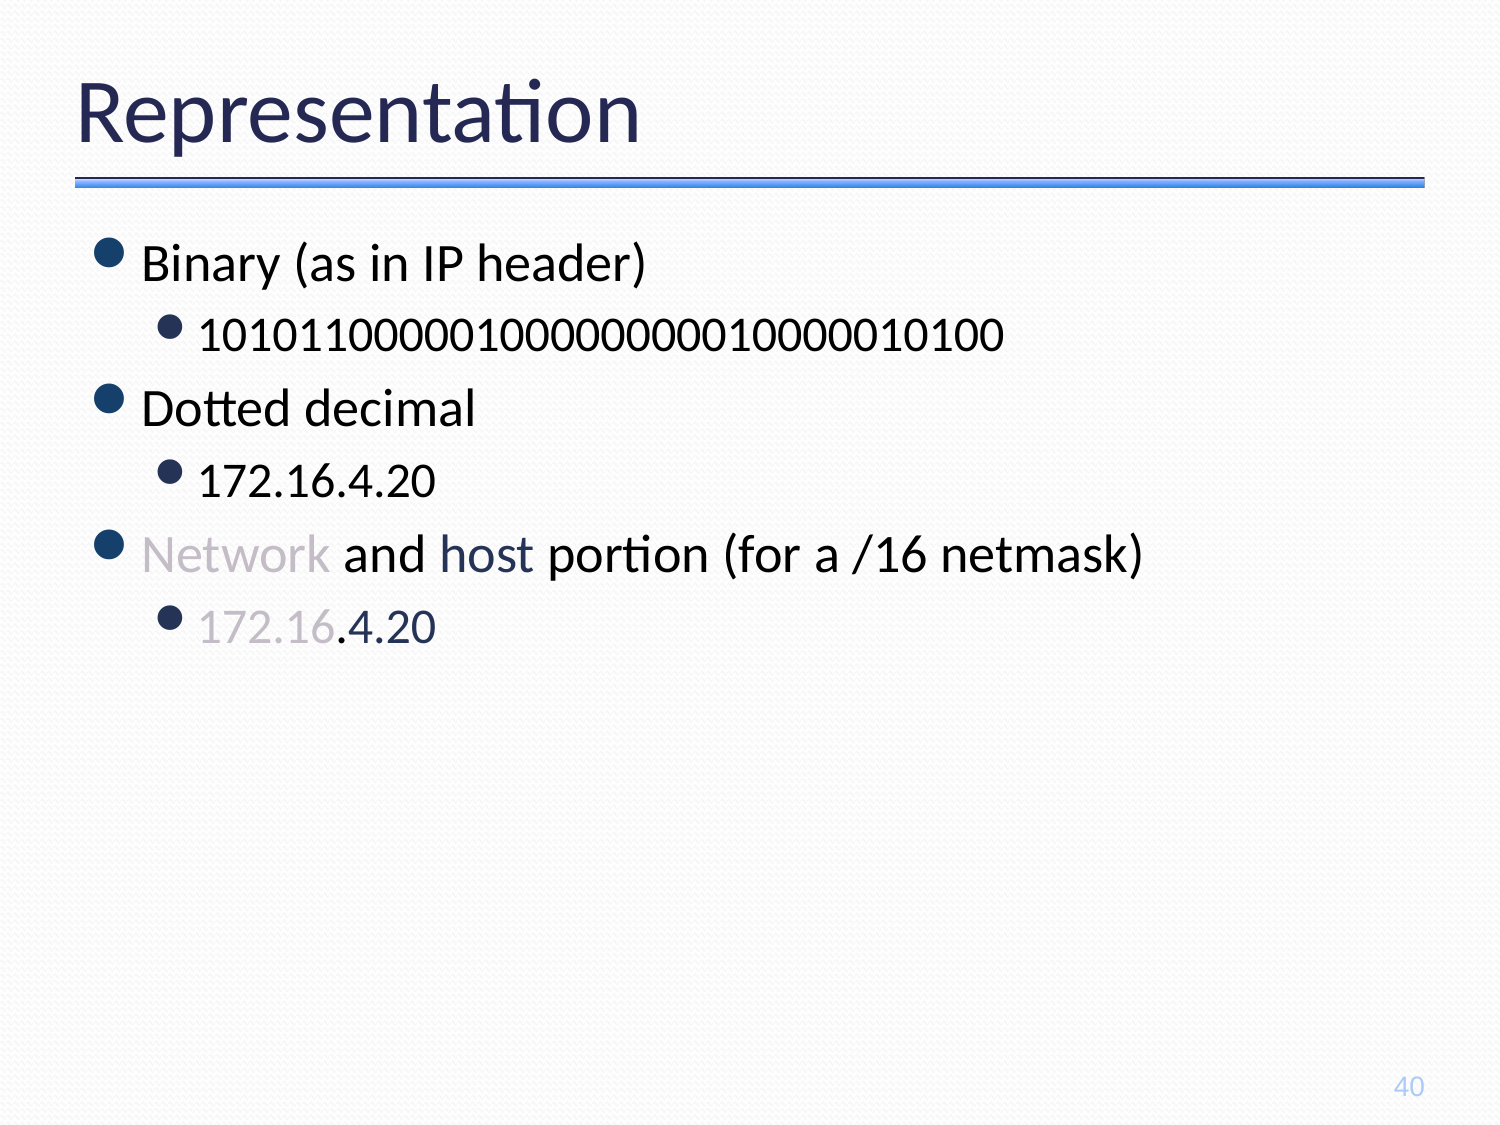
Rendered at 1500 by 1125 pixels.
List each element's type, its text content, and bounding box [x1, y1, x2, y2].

list Binary (as in IP header) 10101100000100000000010000010100 Dotted decimal 172.16.4.20 Network and host portion (for a /16 netmask) 172.16.4.20 [75, 219, 1425, 1052]
picture [75, 177, 1425, 188]
title Representation [75, 10, 1425, 162]
slide_number 40 [1299, 1042, 1425, 1103]
